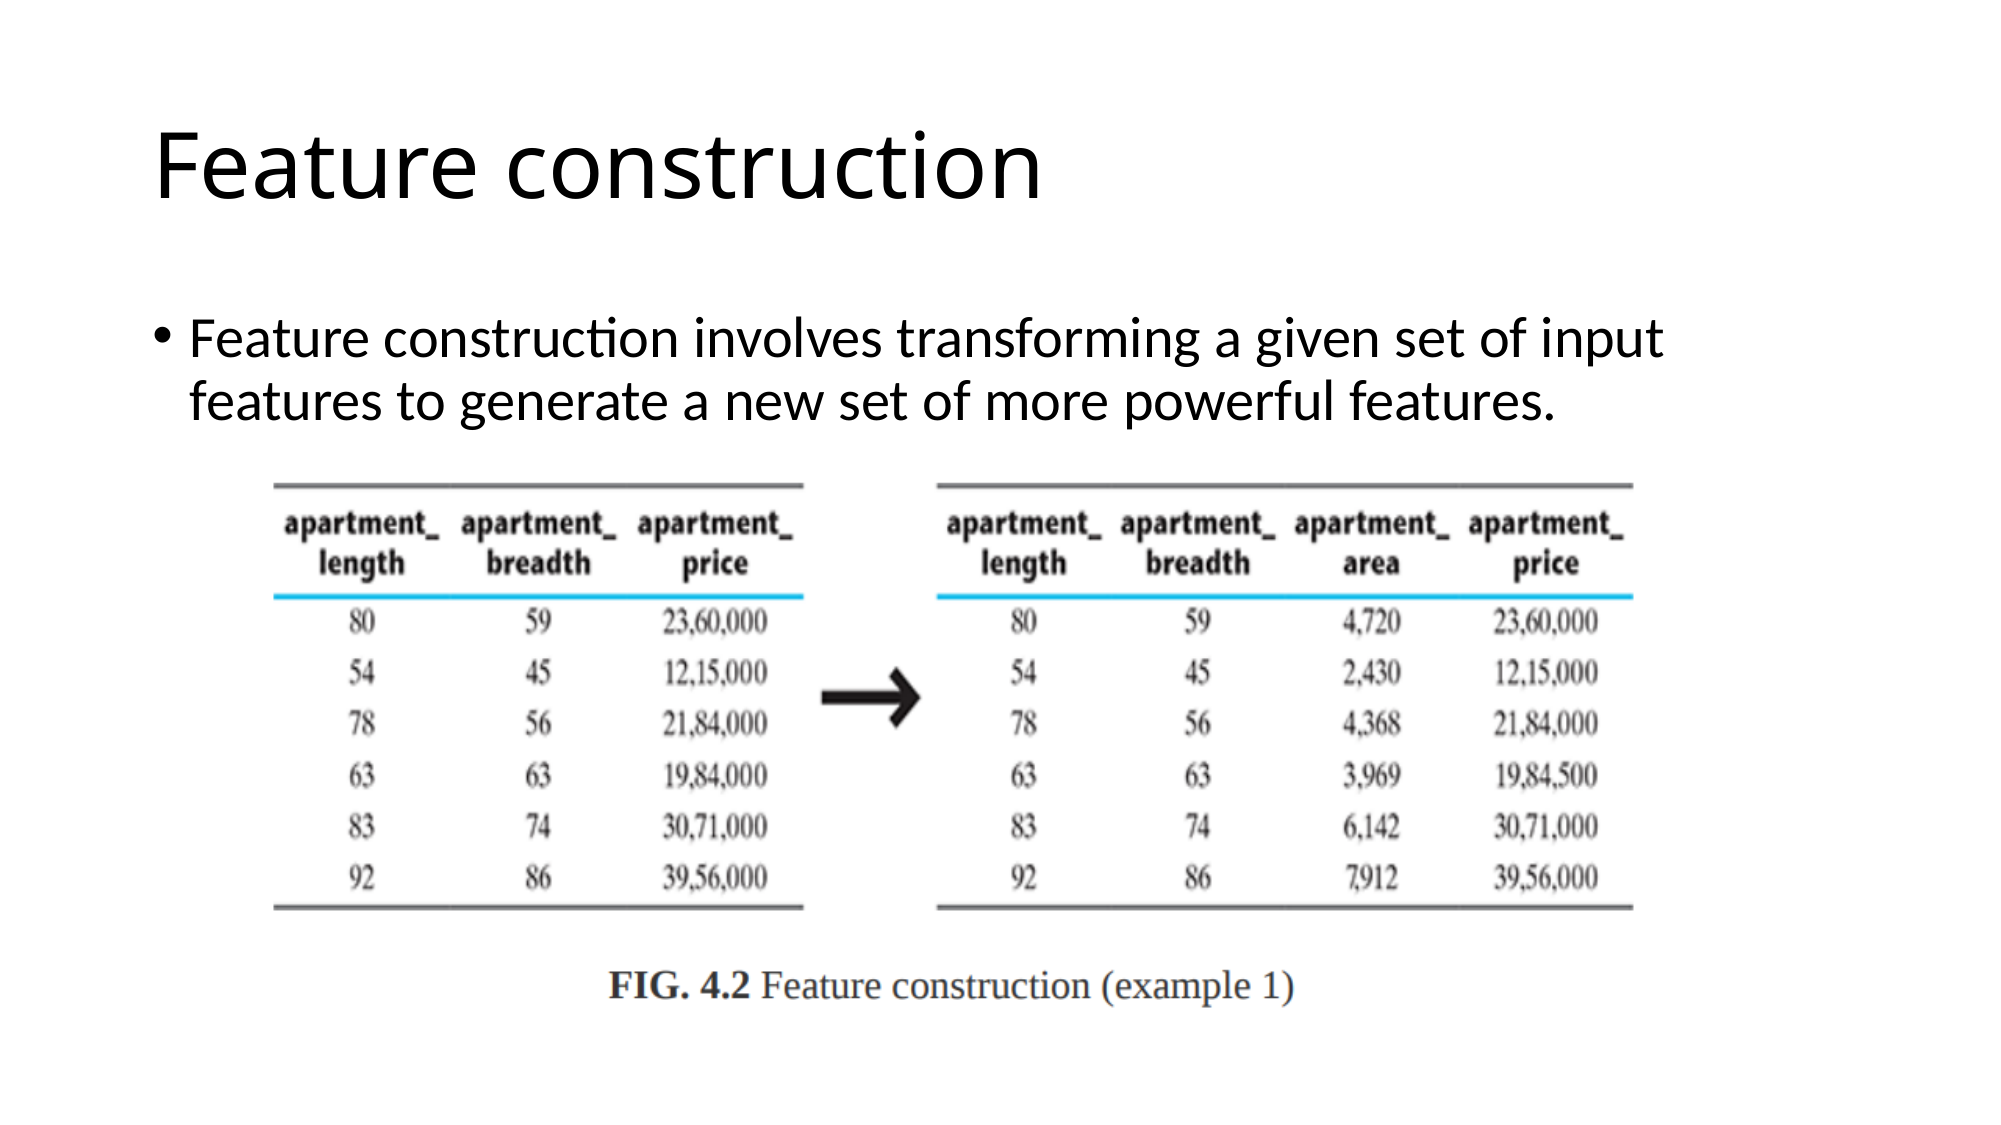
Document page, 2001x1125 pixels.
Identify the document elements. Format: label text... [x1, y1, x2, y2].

picture [230, 455, 1726, 1036]
title Feature construction [137, 59, 1863, 278]
list Feature construction involves transforming a given set of input features to generate a new set of more powerful features. [137, 299, 1863, 1014]
